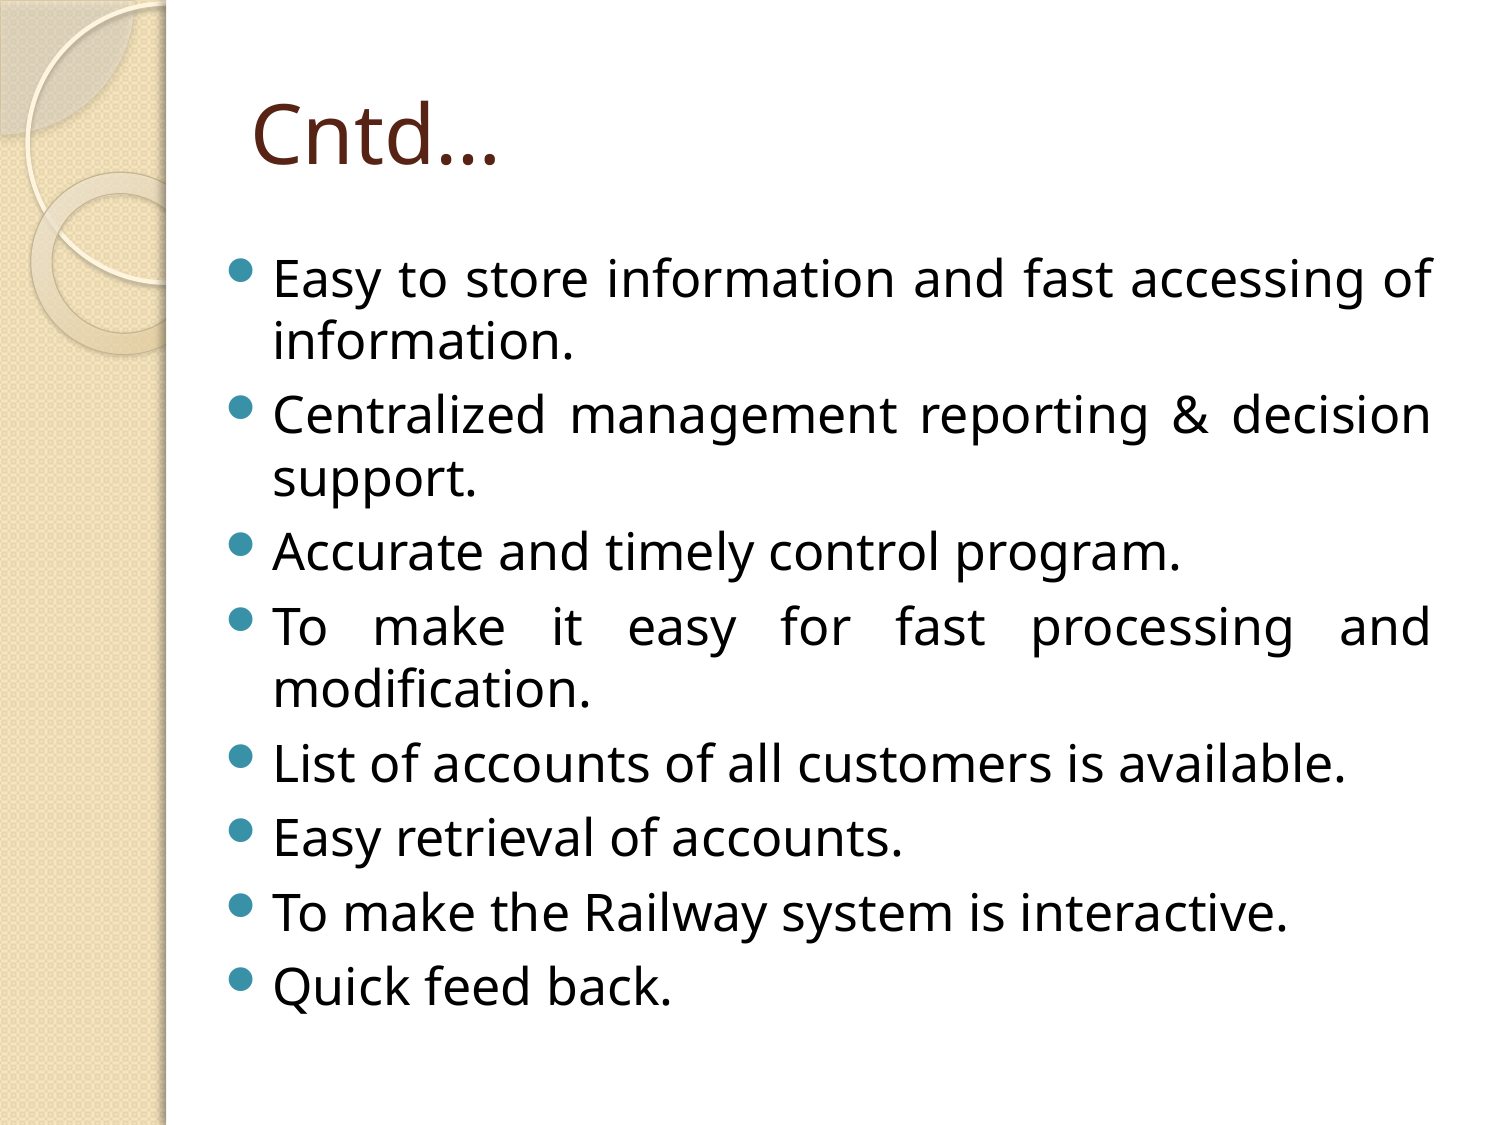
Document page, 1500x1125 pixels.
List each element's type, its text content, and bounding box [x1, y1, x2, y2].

title Cntd… [235, 62, 1466, 200]
list Easy to store information and fast accessing of information. Centralized management reporting & decision support. Accurate and timely control program. To make it easy for fast processing and modification. List of accounts of all customers is available. Easy retrieval of accounts. To make the Railway system is interactive. Quick feed back. [200, 237, 1450, 1025]
